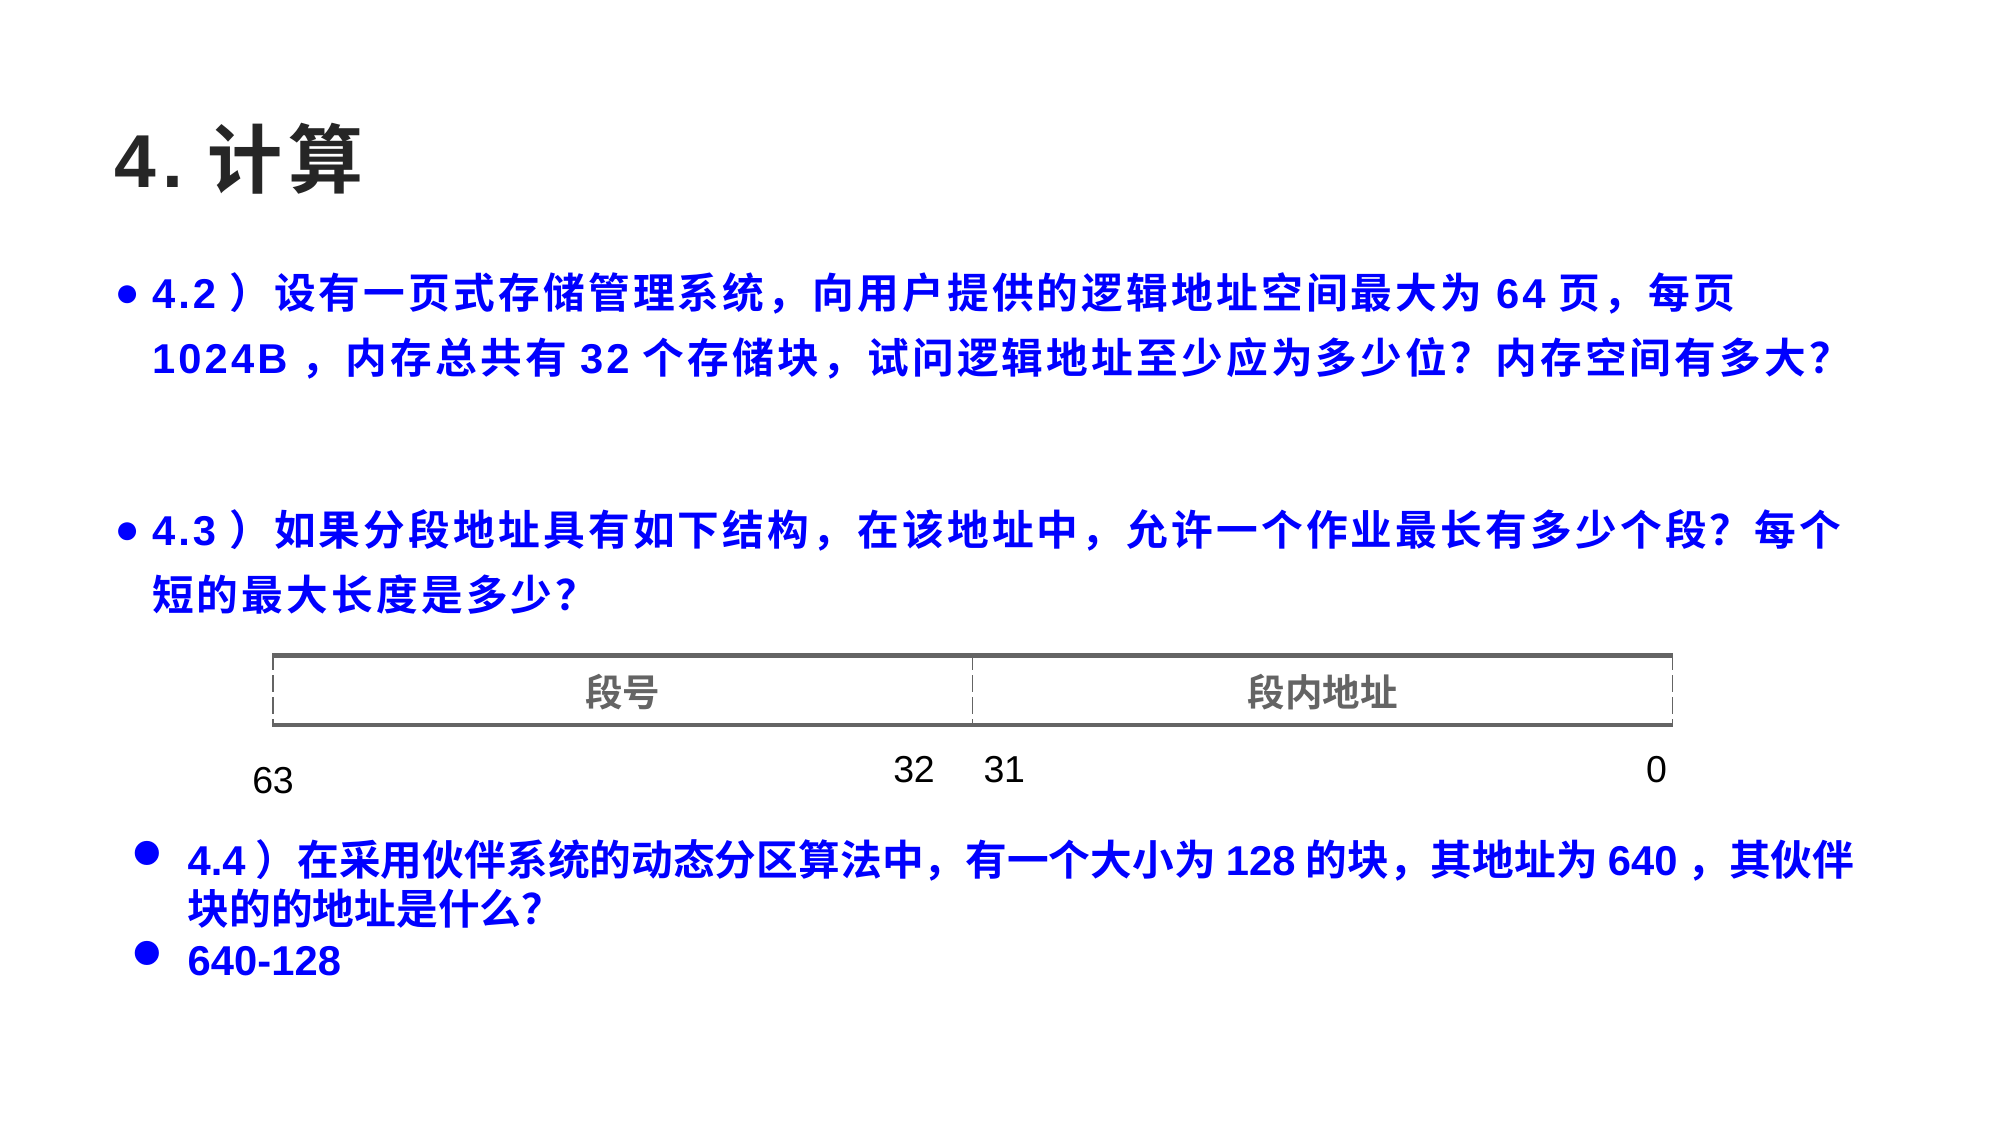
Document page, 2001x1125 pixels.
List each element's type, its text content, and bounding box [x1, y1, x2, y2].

table_header 段号 [273, 658, 973, 723]
title 4.计算 [99, 99, 1900, 216]
list 4.2）设有一页式存储管理系统，向用户提供的逻辑地址空间最大为64页，每页1024B，内存总共有32个存储块，试问逻辑地址至少应为多少位？内存空间有多大？ 4.3）如果分段地址具有如下结构，在该地址中，允许一个作业最长有多少个段？每个短的最大长度是多少？ [99, 244, 1900, 1026]
text_box 31 [968, 737, 1059, 798]
table_header 段内地址 [973, 658, 1673, 723]
text_box 32 [878, 737, 968, 797]
text_box 4.4）在采用伙伴系统的动态分区算法中，有一个大小为128的块，其地址为640，其伙伴块的的地址是什么？ 640-128 [116, 825, 1900, 991]
text_box 63 [237, 748, 459, 809]
text_box 0 [1631, 737, 1722, 798]
